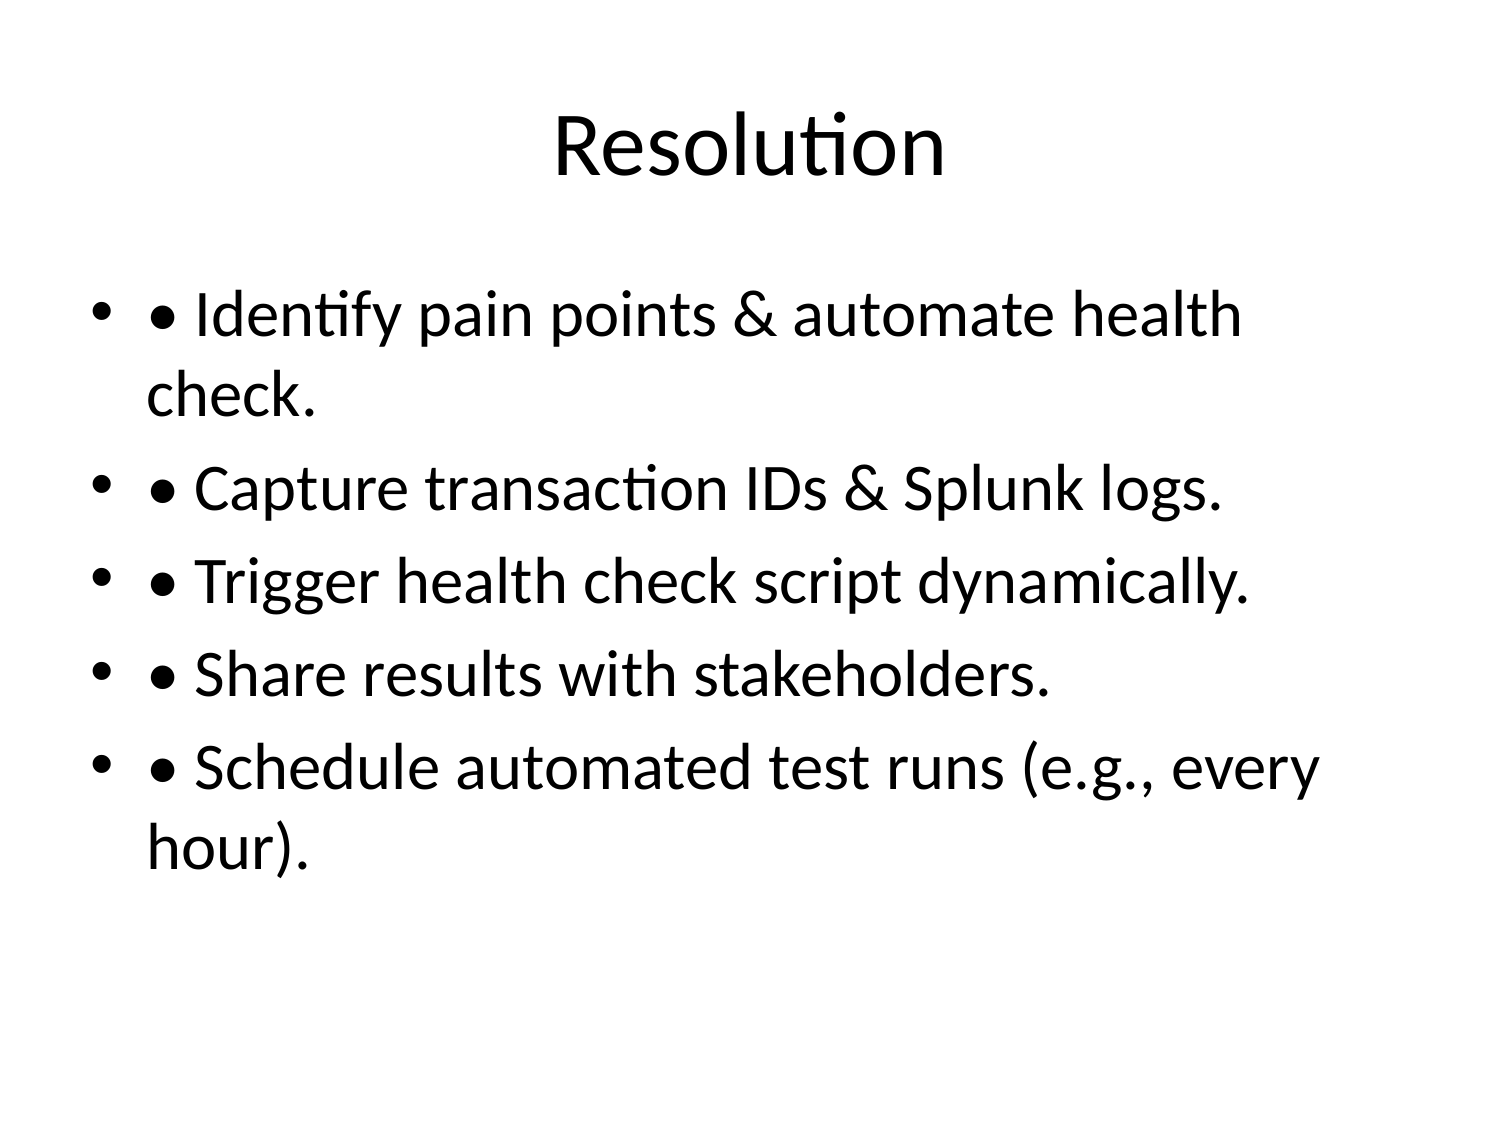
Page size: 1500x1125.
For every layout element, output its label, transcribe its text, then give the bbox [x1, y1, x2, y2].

list • Identify pain points & automate health check. • Capture transaction IDs & Splunk logs. • Trigger health check script dynamically. • Share results with stakeholders. • Schedule automated test runs (e.g., every hour). [75, 262, 1425, 1005]
title Resolution [75, 45, 1425, 233]
